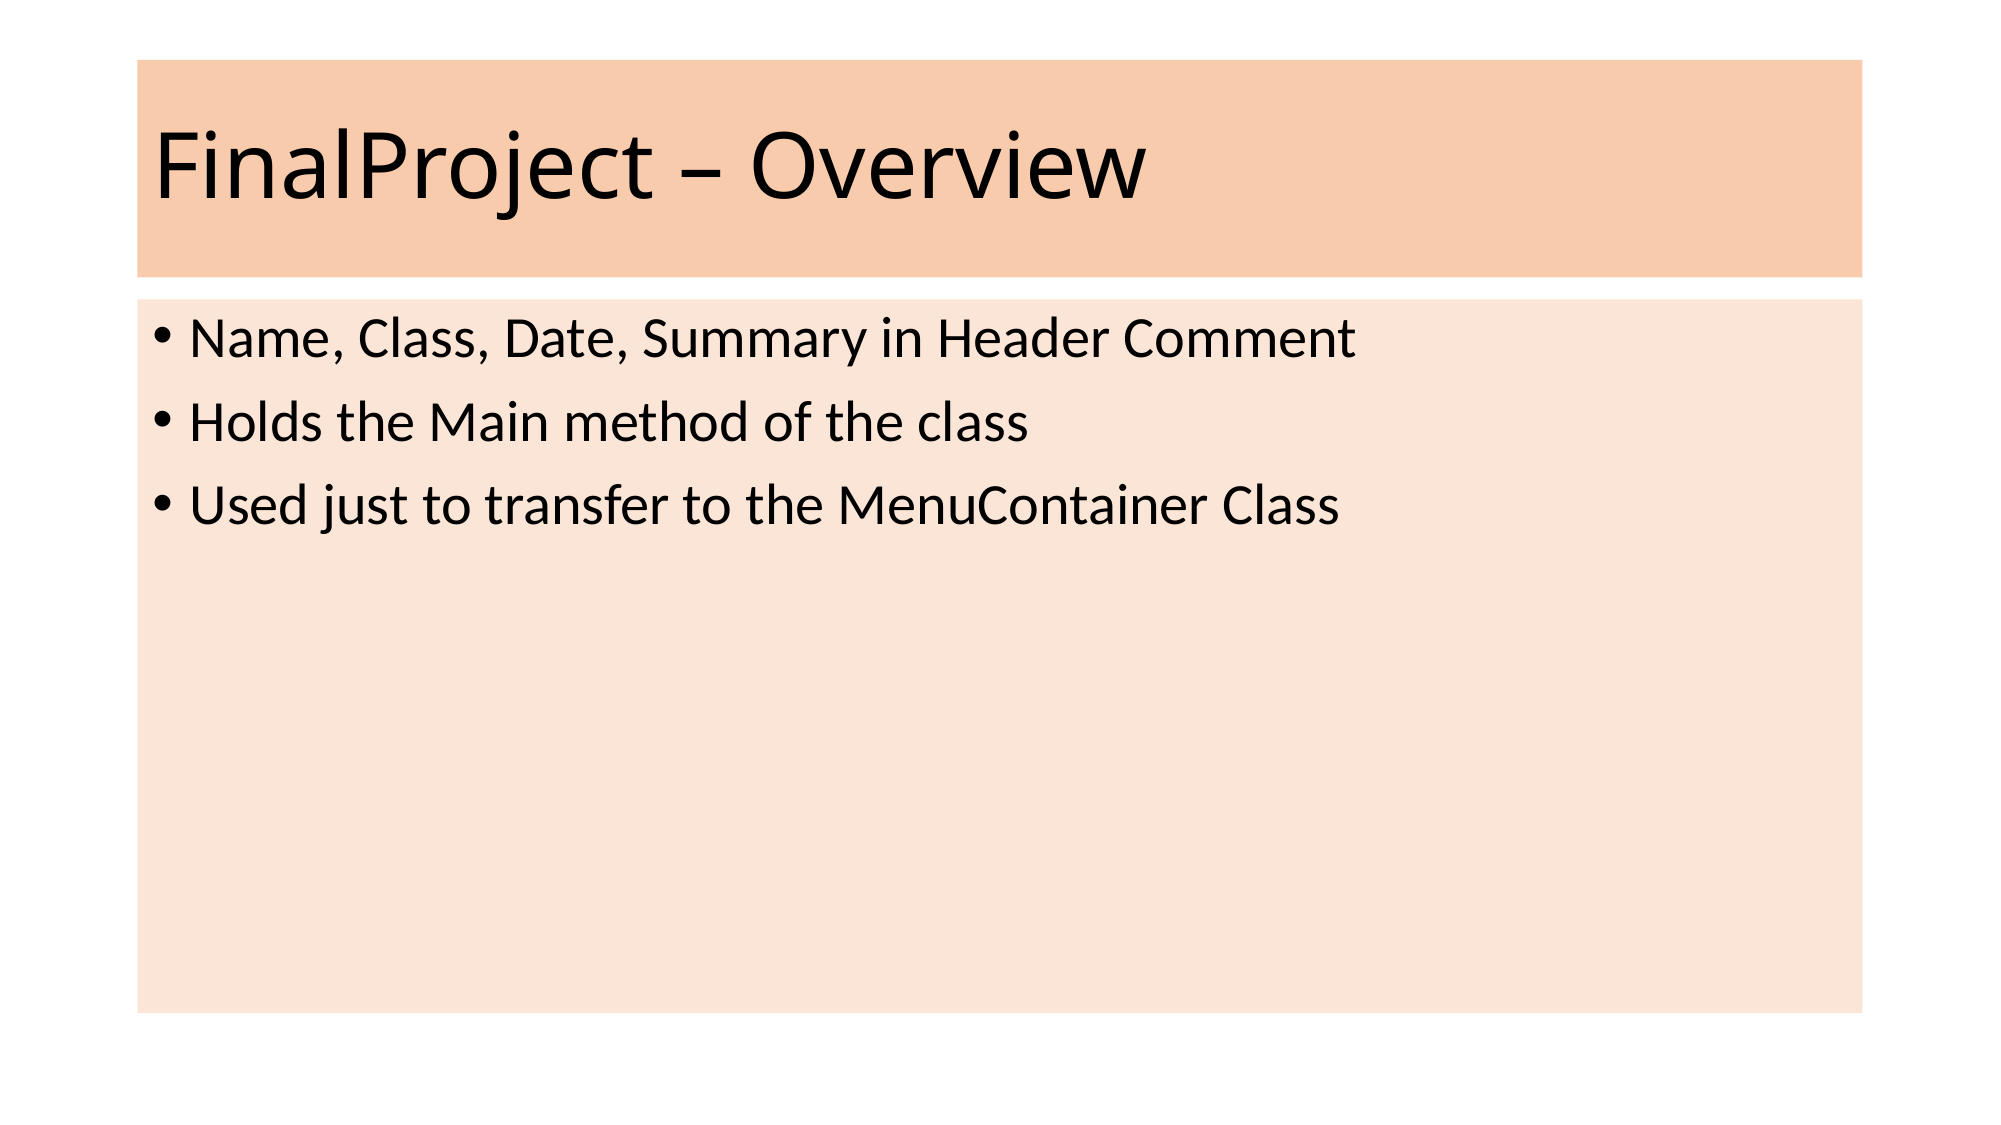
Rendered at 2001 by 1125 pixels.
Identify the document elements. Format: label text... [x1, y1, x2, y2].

list Name, Class, Date, Summary in Header Comment Holds the Main method of the class Used just to transfer to the MenuContainer Class [137, 299, 1863, 1014]
title FinalProject – Overview [137, 59, 1863, 278]
